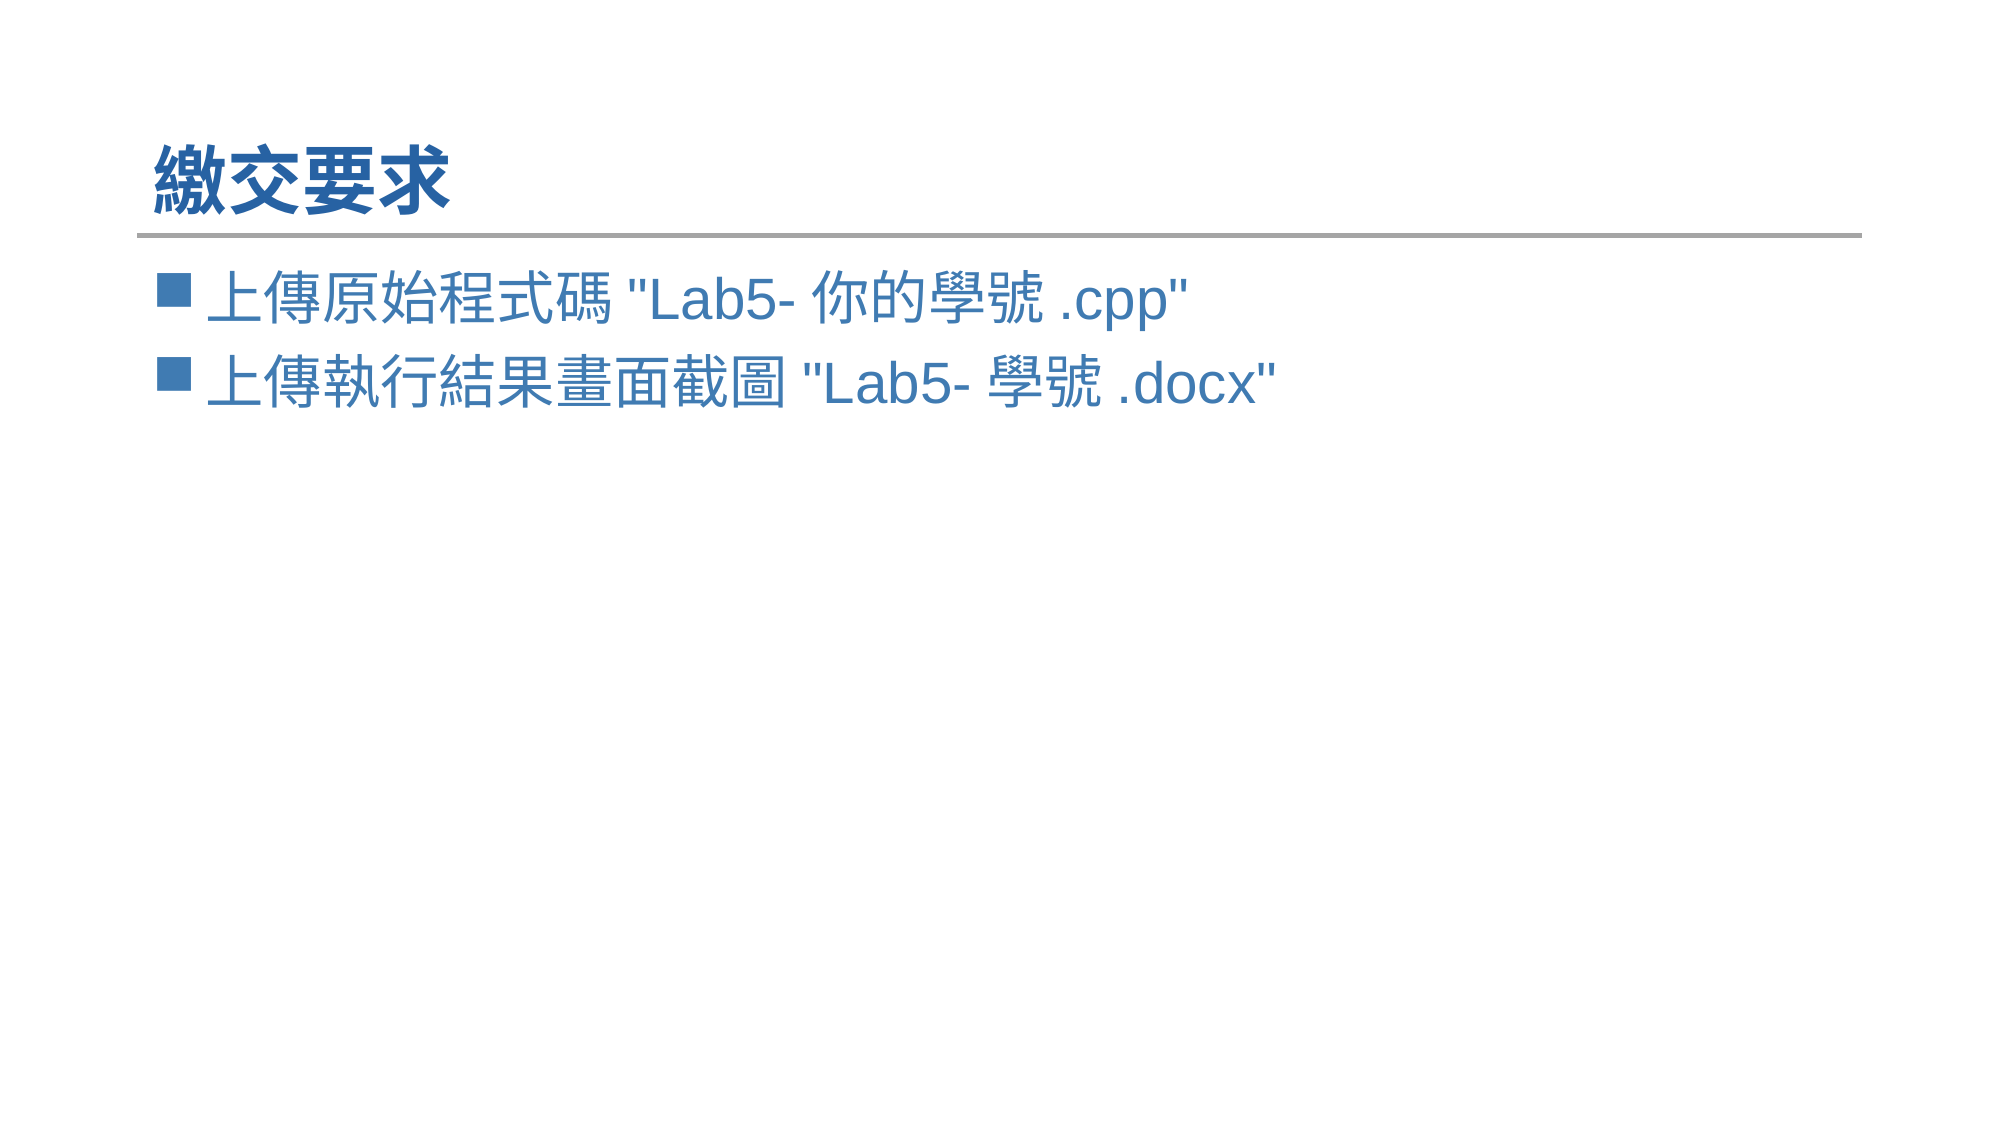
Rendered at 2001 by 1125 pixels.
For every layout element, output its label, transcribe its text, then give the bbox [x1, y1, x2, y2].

title 繳交要求 [137, 59, 1863, 233]
list 上傳原始程式碼"Lab5-你的學號.cpp" 上傳執行結果畫面截圖"Lab5-學號.docx" [137, 261, 1863, 1014]
